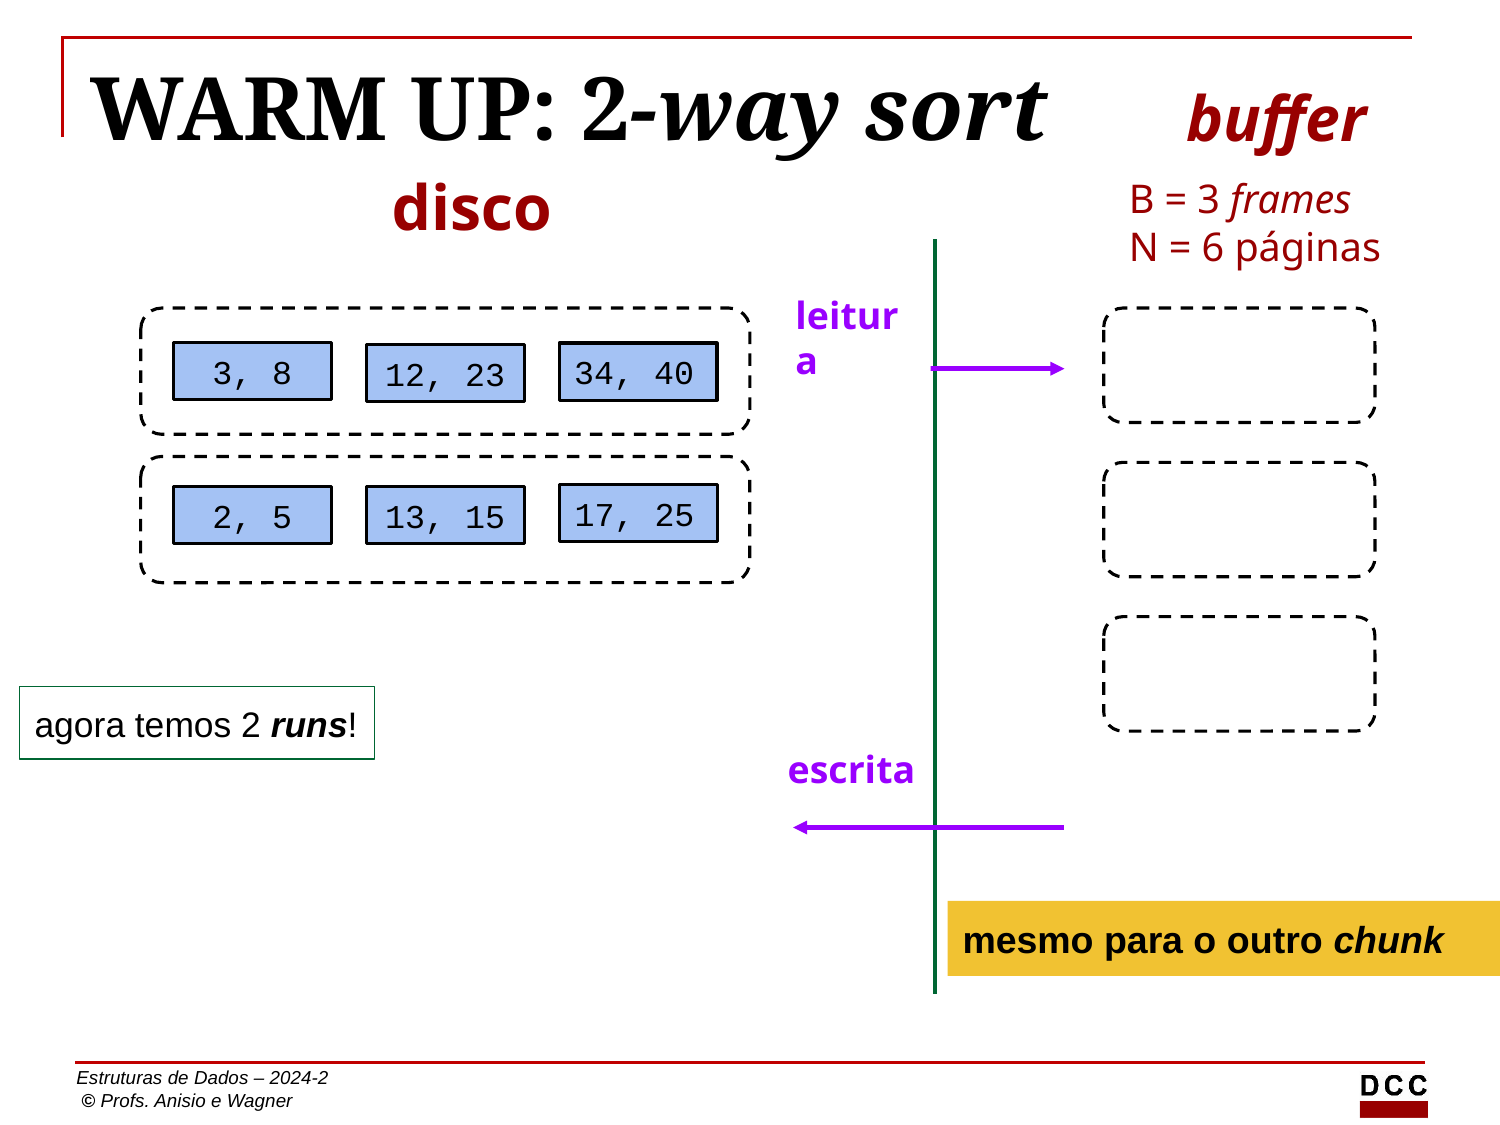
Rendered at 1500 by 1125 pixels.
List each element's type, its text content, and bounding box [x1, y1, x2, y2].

picture [1355, 1065, 1433, 1124]
text_box [1103, 616, 1375, 732]
text_box 13, 15 [366, 486, 525, 544]
text_box 12, 23 [366, 344, 525, 402]
text_box buffer [1091, 63, 1462, 169]
text_box 17, 25 [559, 484, 718, 542]
text_box 34, 40 [559, 342, 718, 401]
text_box B = 3 frames N = 6 páginas [1113, 159, 1440, 285]
text_box [140, 456, 750, 583]
text_box mesmo para o outro chunk [947, 900, 1500, 976]
text_box escrita [772, 731, 930, 807]
text_box [140, 308, 750, 435]
text_box [1103, 308, 1375, 423]
text_box leitura [780, 277, 930, 398]
text_box [1103, 462, 1375, 577]
text_box agora temos 2 runs! [19, 686, 375, 760]
text_box 3, 8 [173, 342, 332, 400]
title WARM UP: 2-way sort [75, 45, 1425, 188]
text_box disco [355, 153, 589, 258]
text_box 2, 5 [173, 486, 332, 544]
